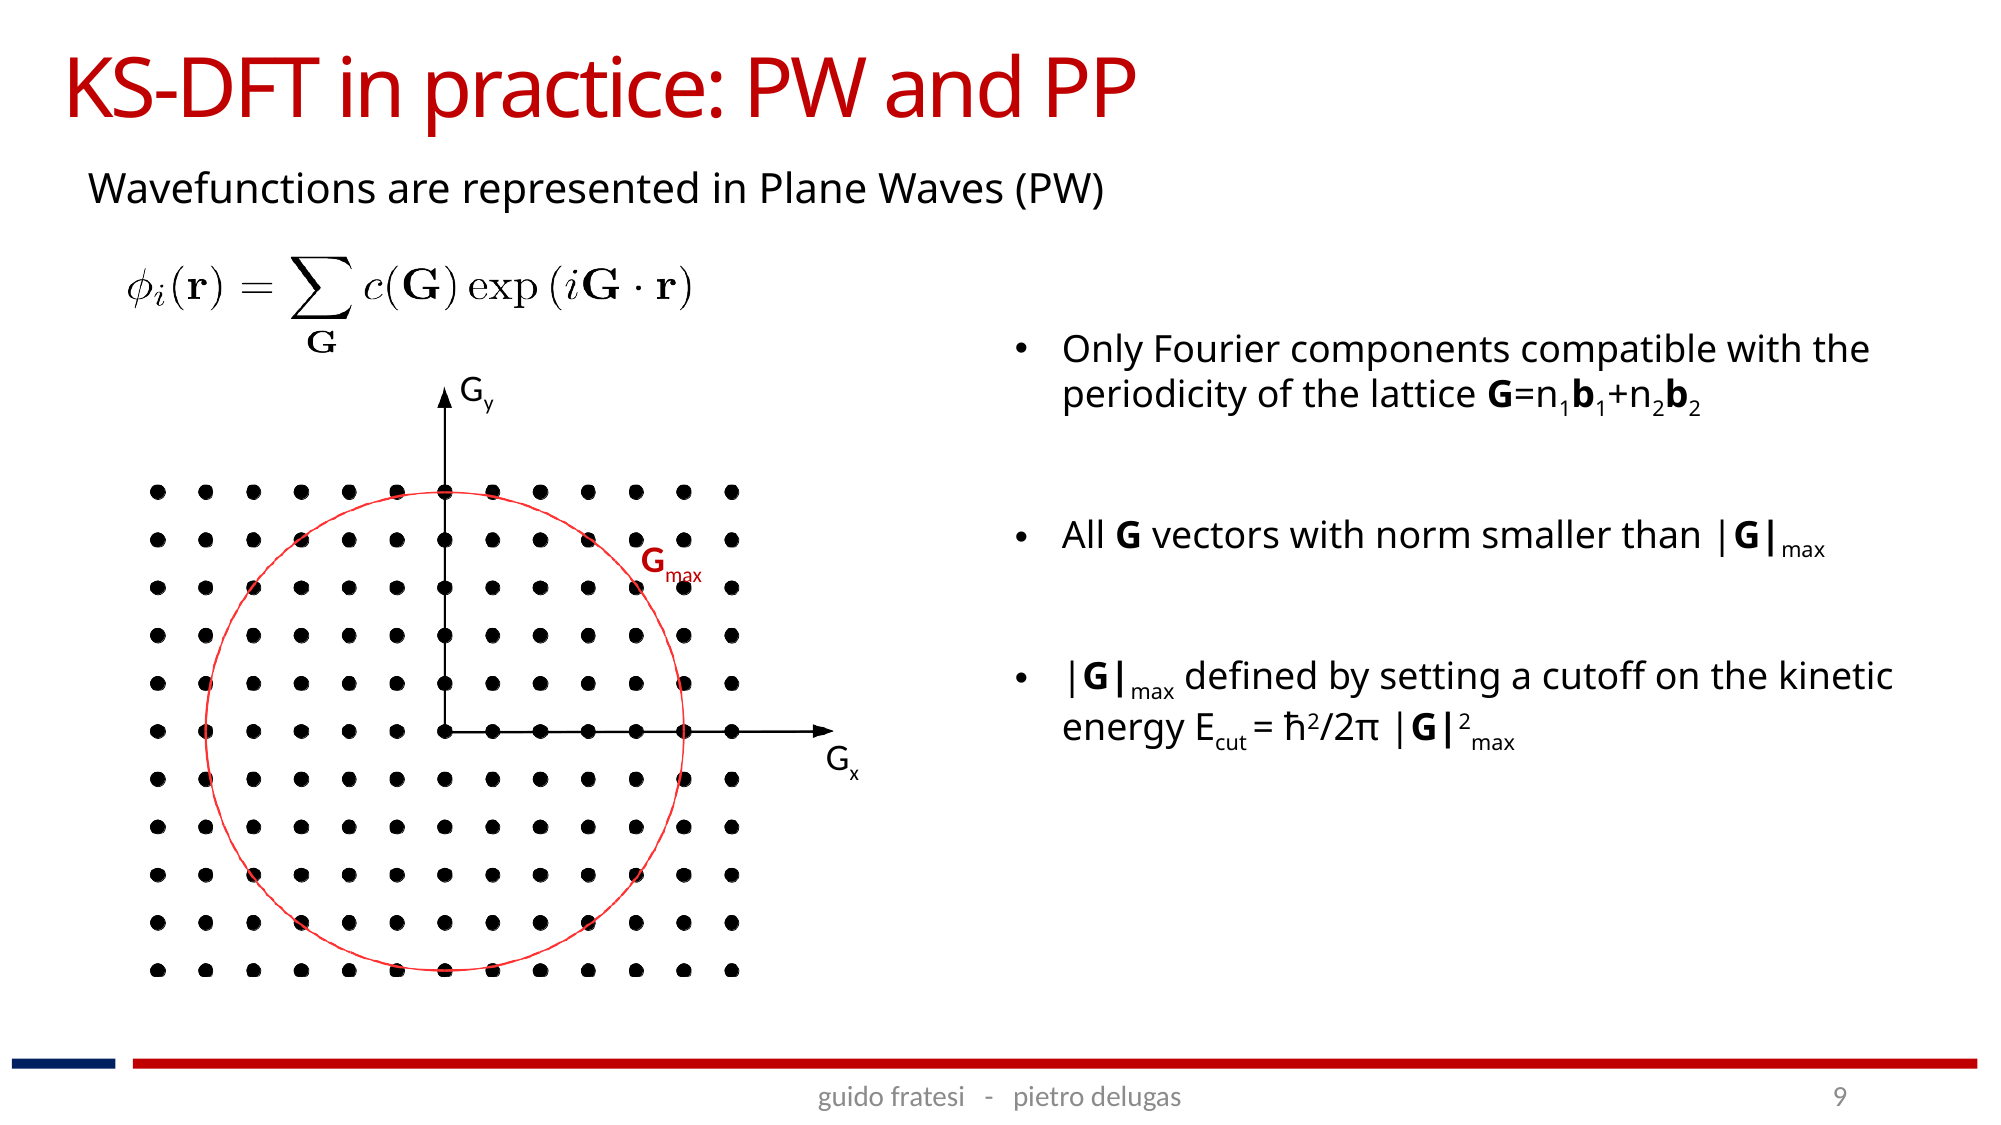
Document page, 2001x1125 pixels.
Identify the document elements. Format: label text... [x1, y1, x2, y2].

text_box Only Fourier components compatible with the periodicity of the lattice G=n1b1+n2b2 All G vectors with norm smaller than |G|max |G|max defined by setting a cutoff on the kinetic energy Ecut = ħ2/2π |G|2max [999, 317, 1913, 910]
text_box Wavefunctions are represented in Plane Waves (PW) [72, 153, 1898, 219]
text_box Gx [834, 725, 904, 792]
footer guido fratesi - pietro delugas [662, 1065, 1338, 1125]
slide_number 9 [1412, 1065, 1863, 1125]
text_box Gy [445, 356, 554, 386]
picture [127, 254, 693, 353]
picture [149, 386, 834, 977]
text_box [132, 1058, 1978, 1070]
text_box [11, 1058, 116, 1070]
text_box KS-DFT in practice: PW and PP [62, 1, 1993, 167]
